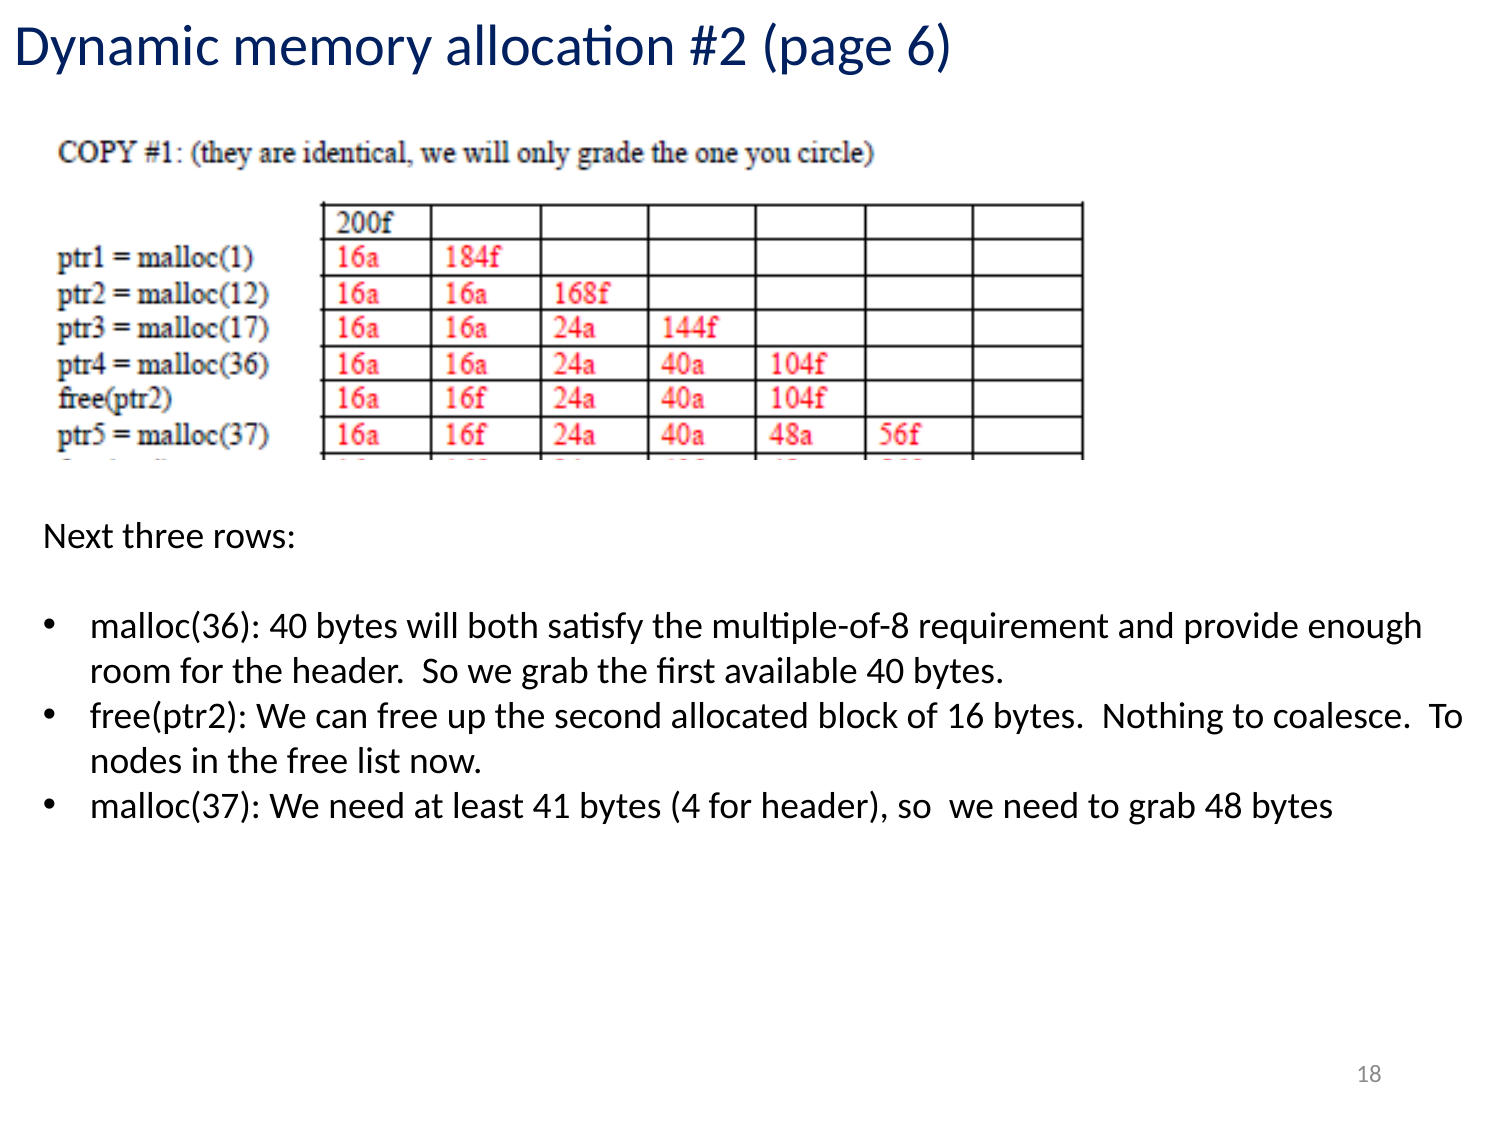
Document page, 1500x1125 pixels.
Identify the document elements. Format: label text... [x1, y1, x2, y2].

text_box Next three rows: malloc(36): 40 bytes will both satisfy the multiple-of-8 requirement and provide enough room for the header. So we grab the first available 40 bytes. free(ptr2): We can free up the second allocated block of 16 bytes. Nothing to coalesce. To nodes in the free list now. malloc(37): We need at least 41 bytes (4 for header), so we need to grab 48 bytes [28, 503, 1486, 834]
slide_number 18 [1059, 1042, 1397, 1103]
text_box Dynamic memory allocation #2 (page 6) [0, 0, 1335, 85]
picture [28, 117, 1229, 460]
